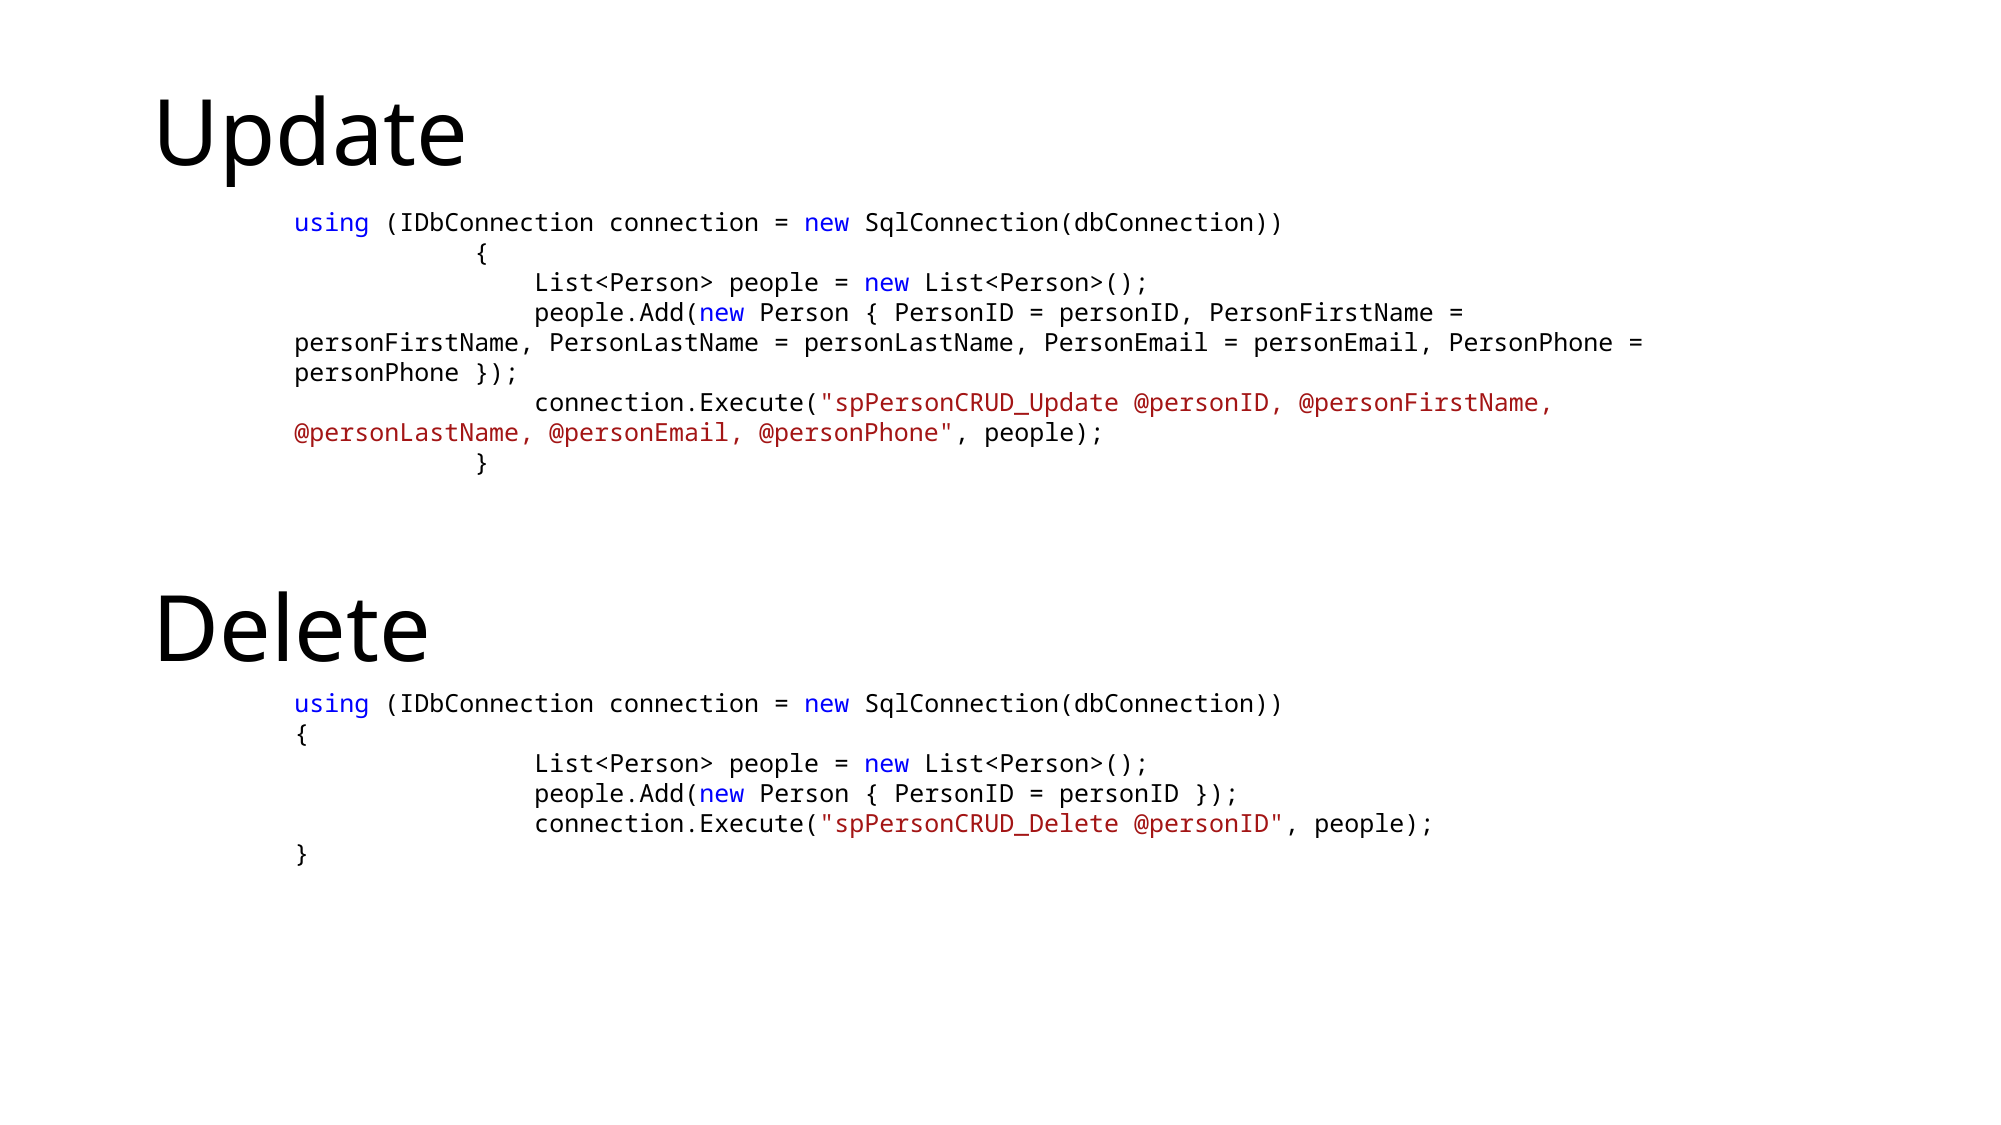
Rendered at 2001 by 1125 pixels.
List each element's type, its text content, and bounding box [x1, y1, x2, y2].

title Update [137, 27, 1863, 245]
text_box using (IDbConnection connection = new SqlConnection(dbConnection)) { List<Person> people = new List<Person>(); people.Add(new Person { PersonID = personID }); connection.Execute("spPersonCRUD_Delete @personID", people); } [279, 680, 1721, 875]
text_box using (IDbConnection connection = new SqlConnection(dbConnection)) { List<Person> people = new List<Person>(); people.Add(new Person { PersonID = personID, PersonFirstName = personFirstName, PersonLastName = personLastName, PersonEmail = personEmail, PersonPhone = personPhone }); connection.Execute("spPersonCRUD_Update @personID, @personFirstName, @personLastName, @personEmail, @personPhone", people); } [279, 199, 1721, 484]
text_box Delete [137, 522, 1863, 740]
